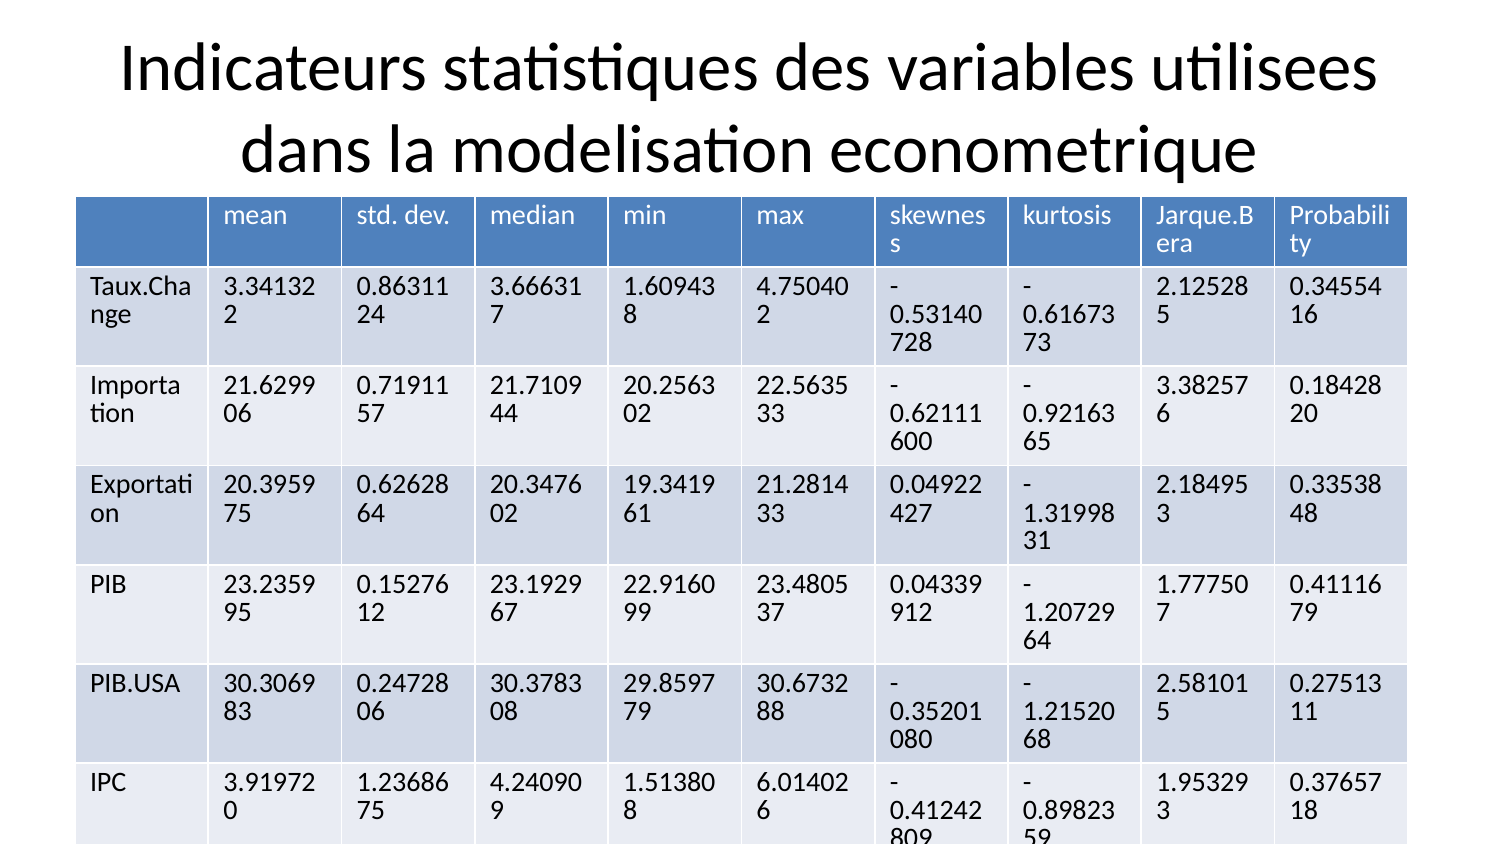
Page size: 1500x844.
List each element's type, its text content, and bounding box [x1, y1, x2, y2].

table_cell 0.04922427 [876, 466, 1007, 564]
table_cell 1.609438 [609, 268, 741, 365]
table_cell -1.2152068 [1009, 665, 1140, 762]
table_cell 0.1527612 [342, 566, 474, 663]
table_cell 23.480537 [742, 566, 874, 663]
table_cell -0.8982359 [1009, 764, 1140, 844]
table_cell 30.378308 [476, 665, 607, 762]
table_cell 0.2751311 [1275, 665, 1407, 762]
table_cell Taux.Change [76, 268, 207, 365]
table_cell 0.04339912 [876, 566, 1007, 663]
table_cell 1.953293 [1142, 764, 1274, 844]
table_cell PIB [76, 566, 207, 663]
table_cell -0.41242809 [876, 764, 1007, 844]
table_header median [476, 197, 607, 266]
table_cell 0.8631124 [342, 268, 474, 365]
table_header Probability [1275, 197, 1407, 266]
table_cell 20.347602 [476, 466, 607, 564]
table_cell 0.1842820 [1275, 367, 1407, 465]
table_cell -0.35201080 [876, 665, 1007, 762]
table_cell 2.184953 [1142, 466, 1274, 564]
table_cell 29.859779 [609, 665, 741, 762]
table_header Jarque.Bera [1142, 197, 1274, 266]
table_cell 0.3455416 [1275, 268, 1407, 365]
table_cell 1.777507 [1142, 566, 1274, 663]
table_cell 3.919720 [209, 764, 341, 844]
table_cell Exportation [76, 466, 207, 564]
table_cell 4.750402 [742, 268, 874, 365]
table_cell 21.629906 [209, 367, 341, 465]
table_cell -1.3199831 [1009, 466, 1140, 564]
table_cell 0.3765718 [1275, 764, 1407, 844]
table_cell -0.62111600 [876, 367, 1007, 465]
table_header kurtosis [1009, 197, 1140, 266]
table_cell -0.53140728 [876, 268, 1007, 365]
table_cell 30.306983 [209, 665, 341, 762]
table_cell 23.192967 [476, 566, 607, 663]
table_cell 4.240909 [476, 764, 607, 844]
table_cell 22.563533 [742, 367, 874, 465]
table_cell 19.341961 [609, 466, 741, 564]
table_header [76, 197, 207, 266]
table_header skewness [876, 197, 1007, 266]
table_cell 23.235995 [209, 566, 341, 663]
table_cell 22.916099 [609, 566, 741, 663]
table_cell 2.125285 [1142, 268, 1274, 365]
table_cell 1.2368675 [342, 764, 474, 844]
table_cell 30.673288 [742, 665, 874, 762]
table_cell 3.666317 [476, 268, 607, 365]
table_cell 20.395975 [209, 466, 341, 564]
table_cell 3.341322 [209, 268, 341, 365]
table_cell 0.6262864 [342, 466, 474, 564]
table_cell 2.581015 [1142, 665, 1274, 762]
table_cell 20.256302 [609, 367, 741, 465]
table_cell 0.2472806 [342, 665, 474, 762]
table_cell -0.9216365 [1009, 367, 1140, 465]
table_cell PIB.USA [76, 665, 207, 762]
table_cell IPC [76, 764, 207, 844]
table_header std. dev. [342, 197, 474, 266]
table_cell -1.2072964 [1009, 566, 1140, 663]
table_cell 21.281433 [742, 466, 874, 564]
table_cell 0.7191157 [342, 367, 474, 465]
table_cell 0.3353848 [1275, 466, 1407, 564]
table_cell 0.4111679 [1275, 566, 1407, 663]
table_cell Importation [76, 367, 207, 465]
table_cell 3.382576 [1142, 367, 1274, 465]
table_header max [742, 197, 874, 266]
table_cell 1.513808 [609, 764, 741, 844]
table_cell -0.6167373 [1009, 268, 1140, 365]
table_header min [609, 197, 741, 266]
title Indicateurs statistiques des variables utilisees dans la modelisation econometrique [75, 33, 1425, 175]
table_cell 21.710944 [476, 367, 607, 465]
table_cell 6.014026 [742, 764, 874, 844]
table_header mean [209, 197, 341, 266]
